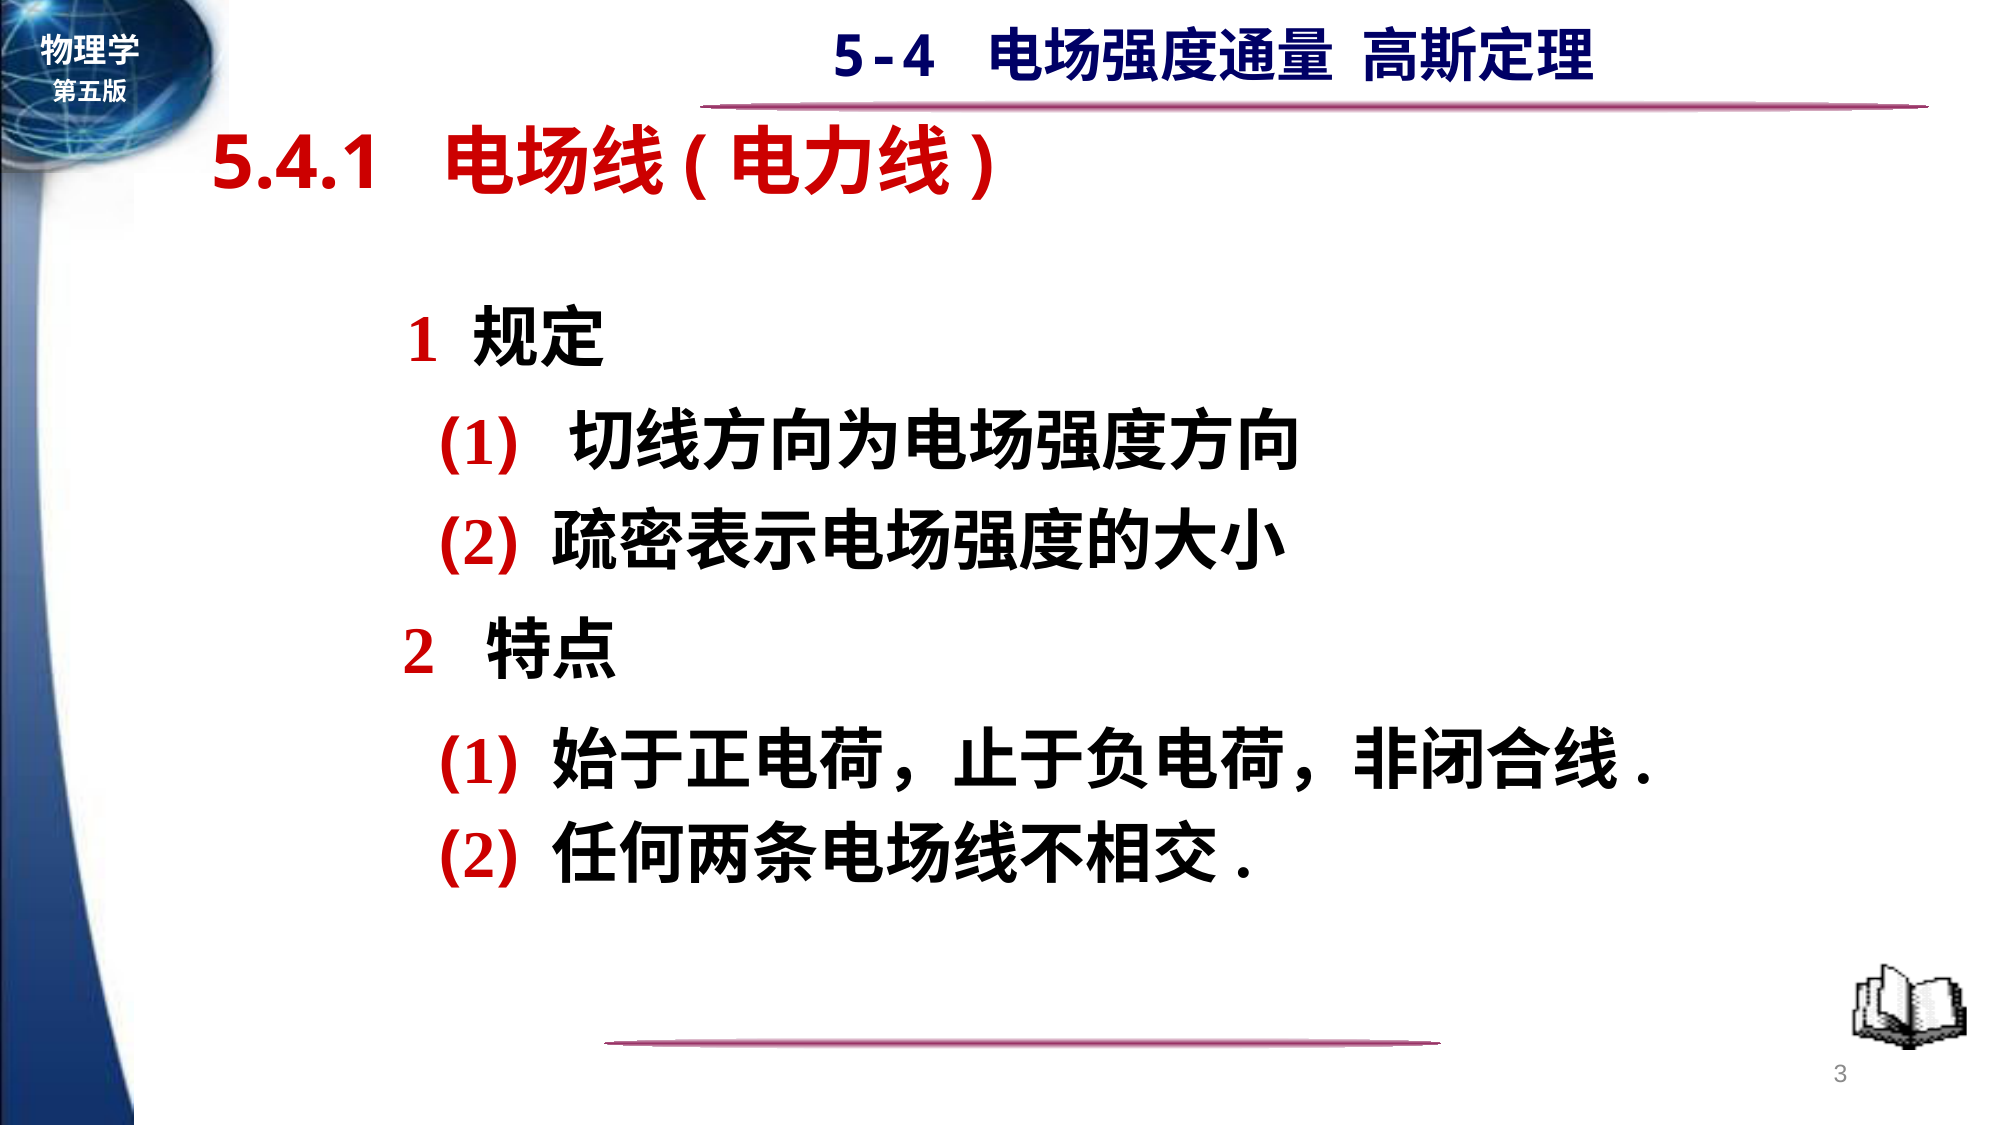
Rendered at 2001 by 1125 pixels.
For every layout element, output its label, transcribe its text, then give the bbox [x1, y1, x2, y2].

text_box 2 特点 [387, 599, 925, 695]
picture [1850, 962, 1967, 1050]
text_box (2) 任何两条电场线不相交. [425, 787, 1663, 899]
text_box 1 规定 [362, 287, 650, 383]
picture [0, 0, 229, 1125]
text_box (2) 疏密表示电场强度的大小 [425, 474, 1513, 586]
slide_number 3 [1412, 1042, 1863, 1103]
text_box 5.4.1 电场线(电力线) [196, 106, 1363, 211]
text_box (1) 切线方向为电场强度方向 [425, 374, 1513, 474]
text_box (1) 始于正电荷，止于负电荷，非闭合线. [424, 693, 1700, 804]
